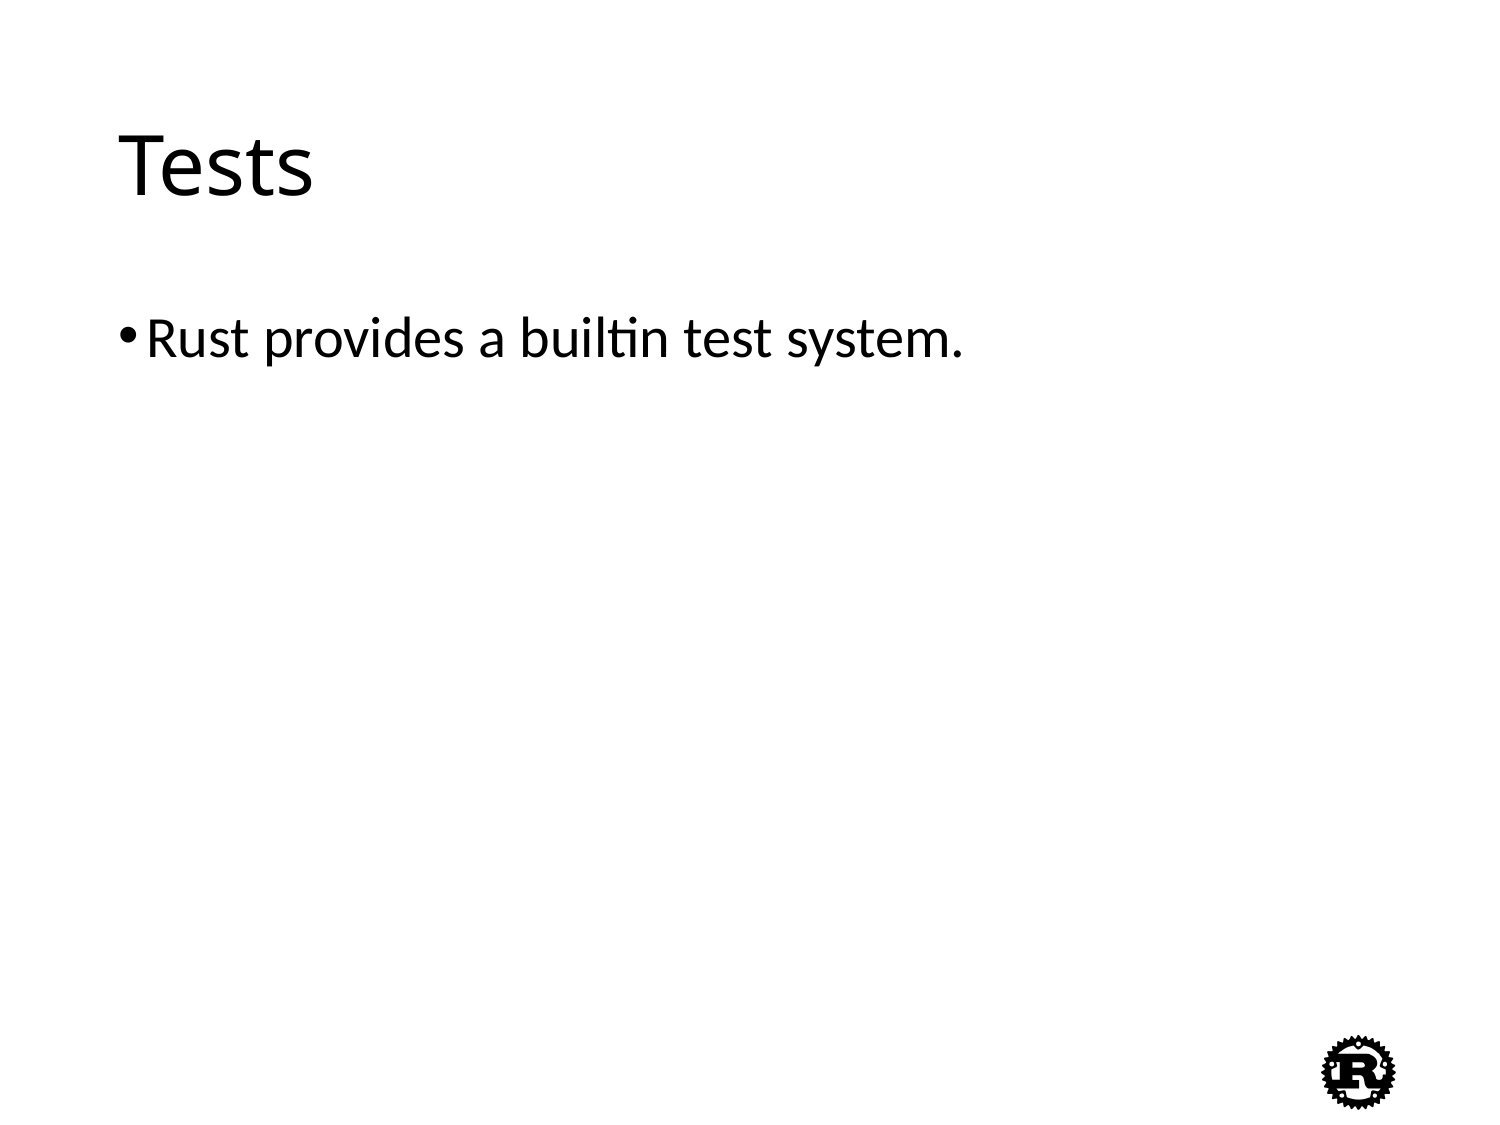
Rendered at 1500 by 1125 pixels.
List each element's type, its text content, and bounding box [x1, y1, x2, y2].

list Rust provides a builtin test system. [103, 299, 1397, 1014]
title Tests [103, 59, 1397, 278]
picture [1321, 1035, 1397, 1111]
